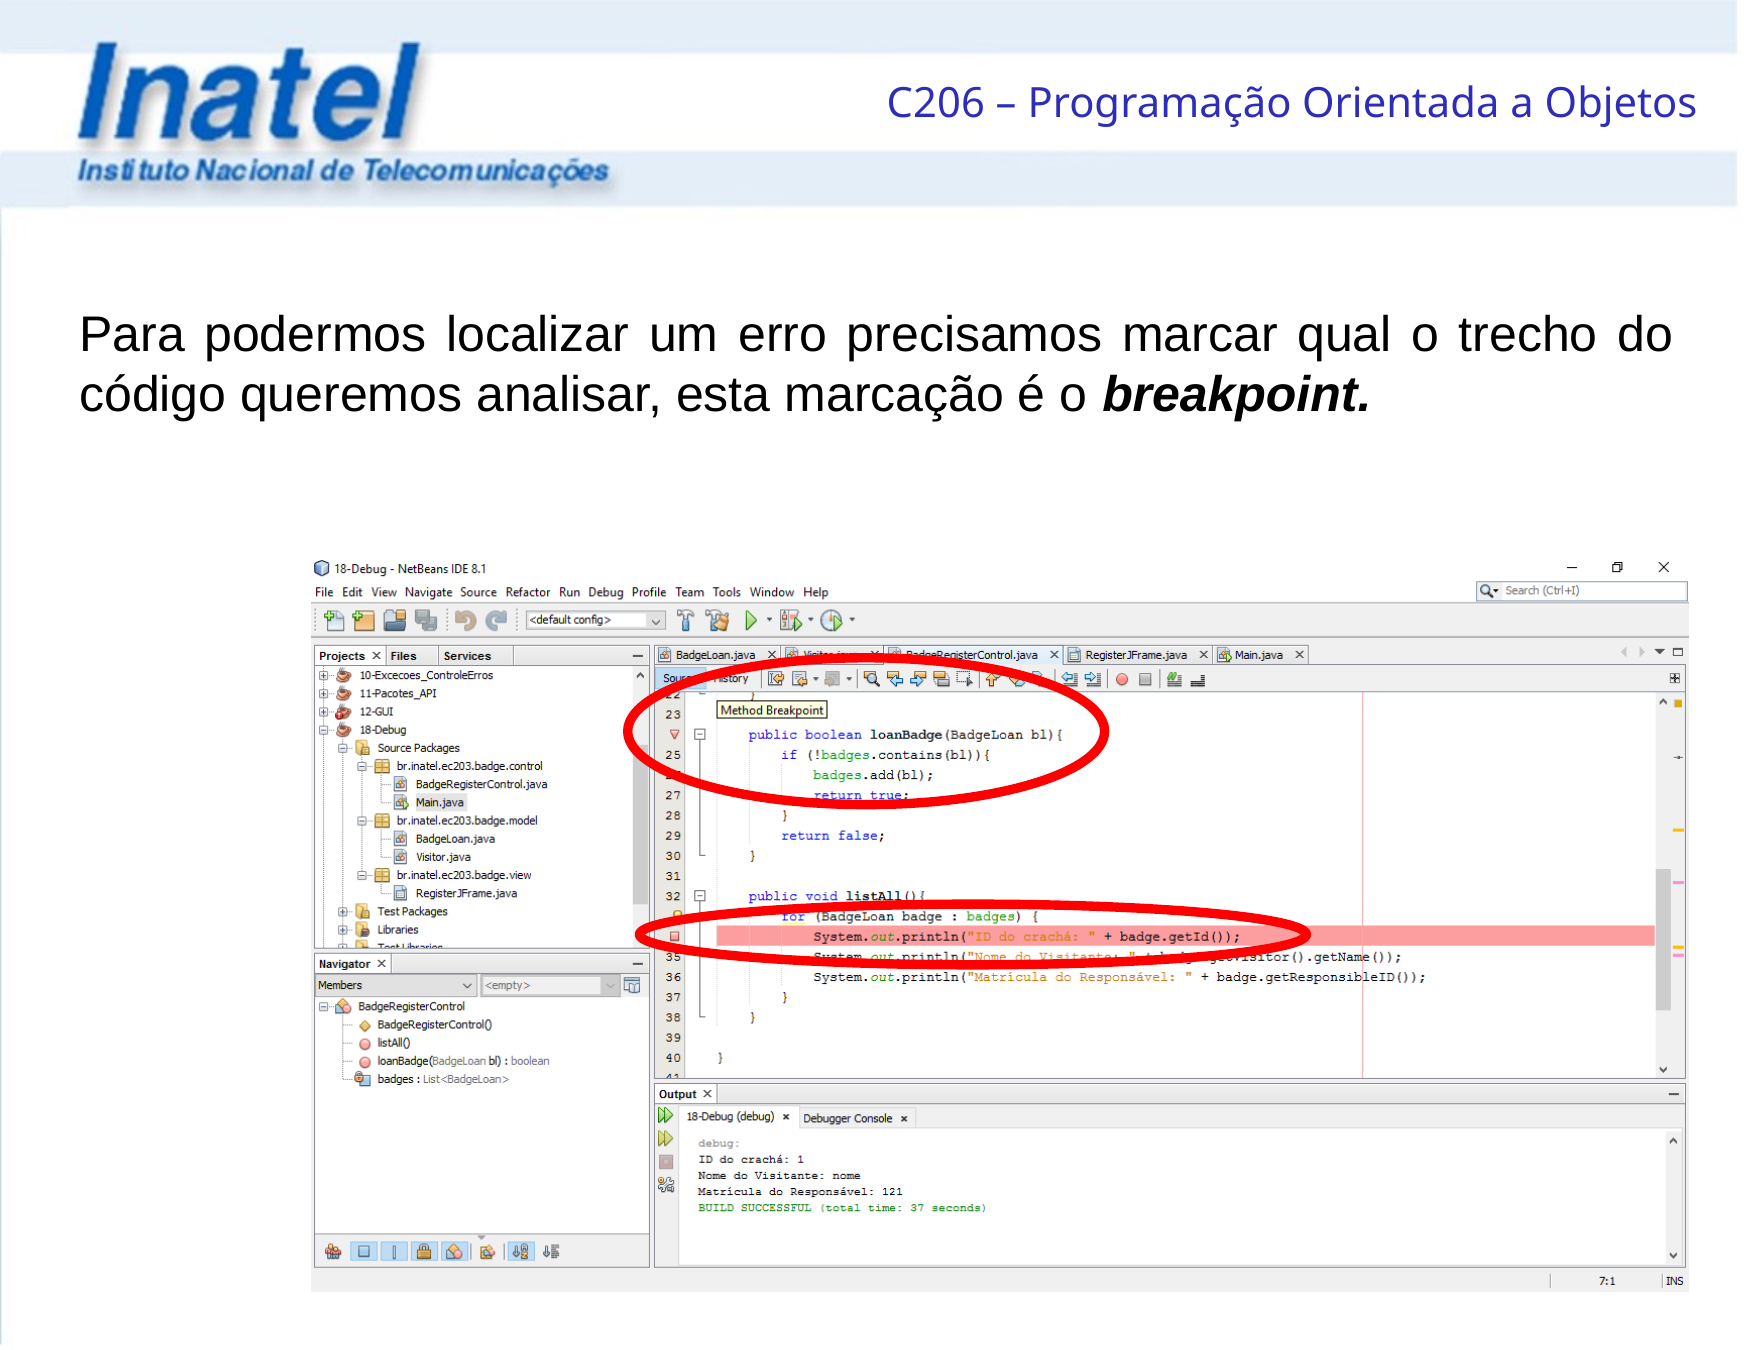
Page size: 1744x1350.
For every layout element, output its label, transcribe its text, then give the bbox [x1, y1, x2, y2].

picture [0, 0, 1744, 1350]
text_box Para podermos localizar um erro precisamos marcar qual o trecho do código queremos analisar, esta marcação é o breakpoint. [64, 294, 1689, 429]
